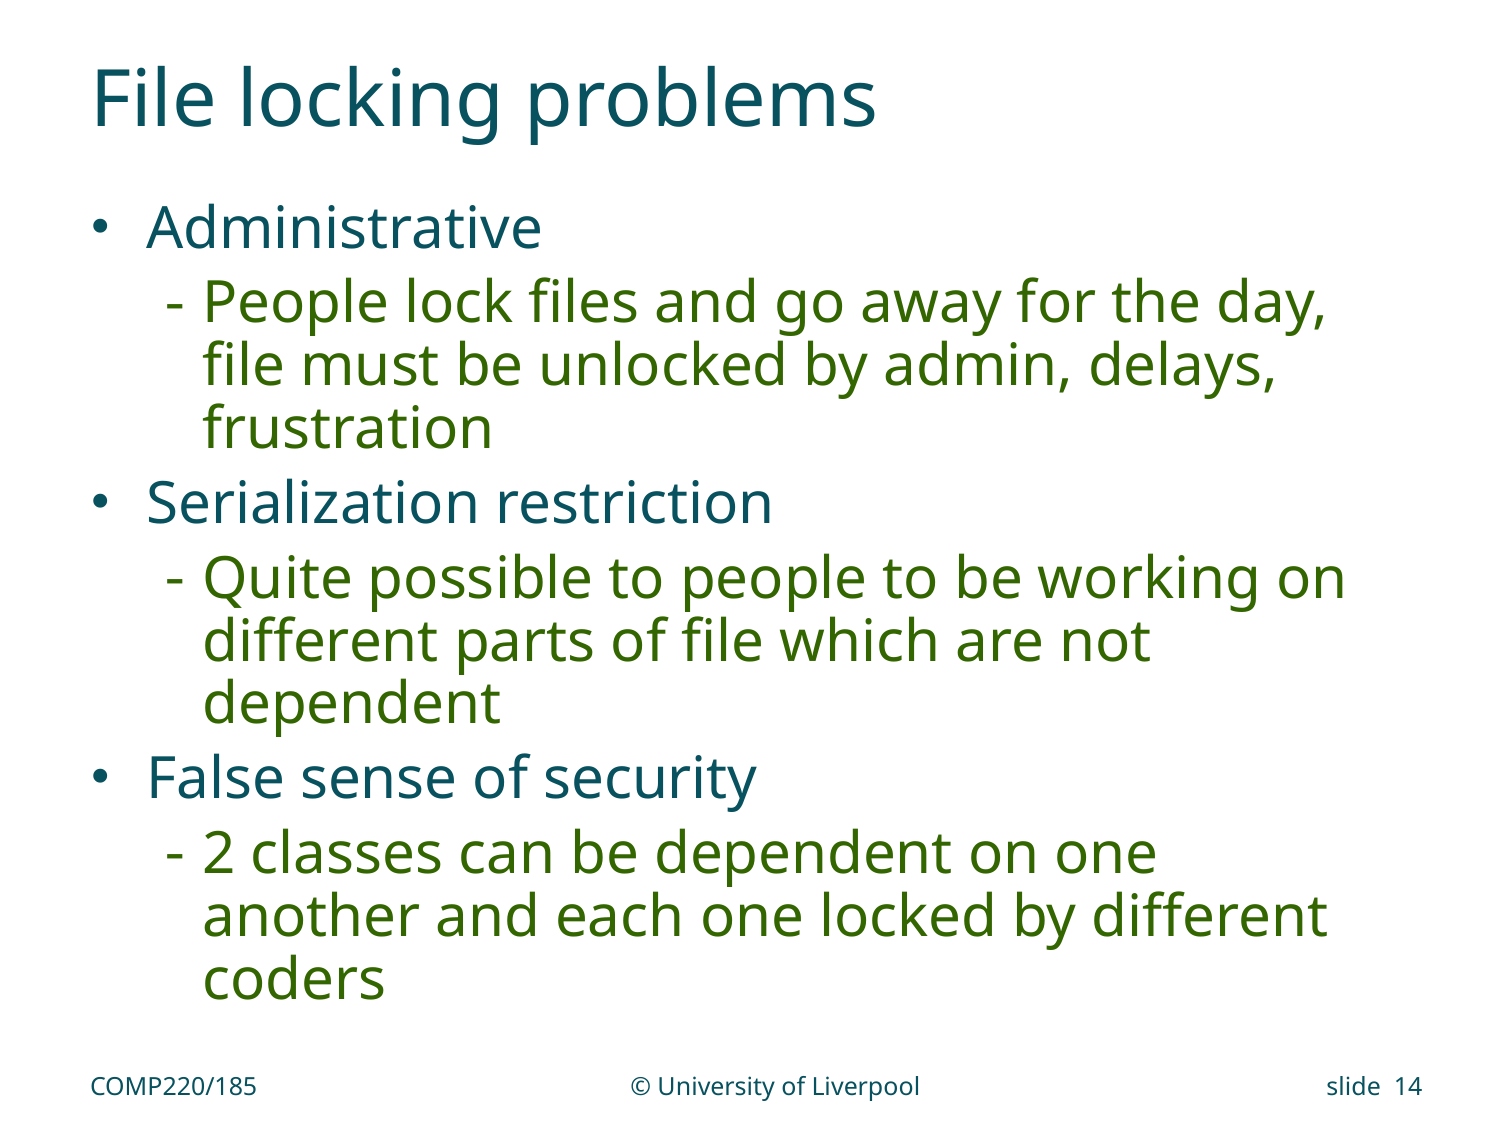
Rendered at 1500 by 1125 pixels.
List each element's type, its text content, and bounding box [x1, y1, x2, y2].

list Administrative People lock files and go away for the day, file must be unlocked by admin, delays, frustration Serialization restriction Quite possible to people to be working on different parts of file which are not dependent False sense of security 2 classes can be dependent on one another and each one locked by different coders [75, 190, 1363, 941]
title File locking problems [75, 40, 1425, 149]
slide_number slide 14 [1212, 1062, 1438, 1113]
slide_number © University of Liverpool [600, 1062, 951, 1125]
footer COMP220/185 [74, 1062, 575, 1125]
